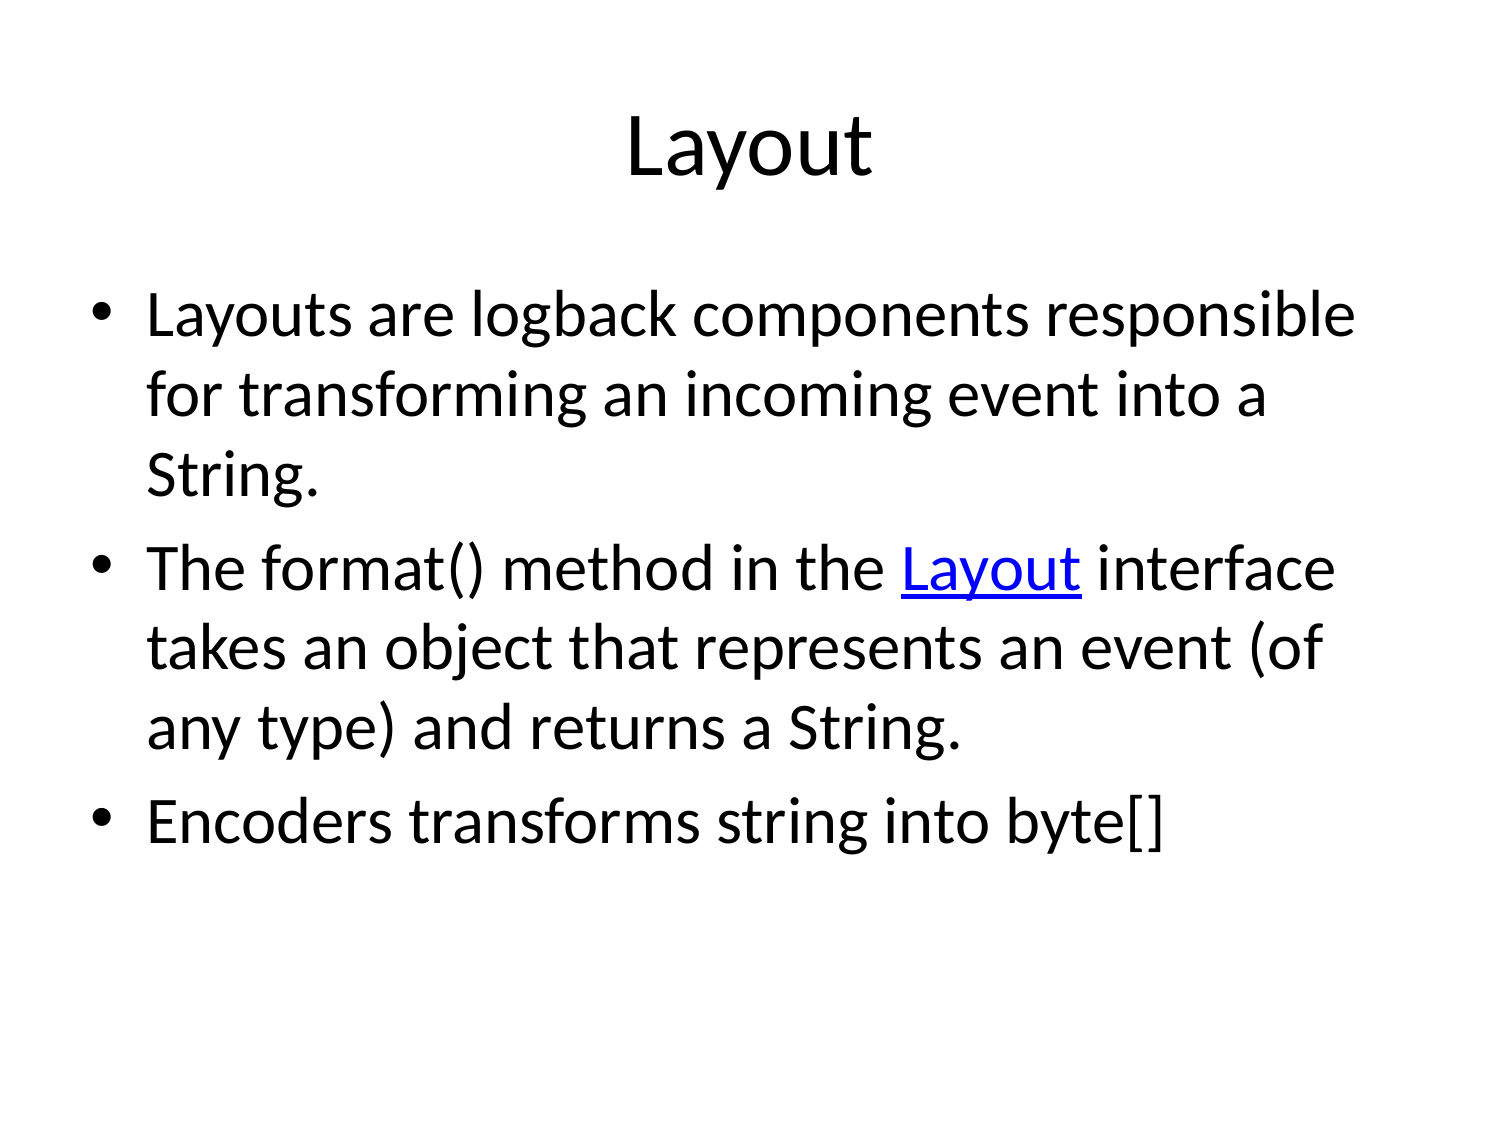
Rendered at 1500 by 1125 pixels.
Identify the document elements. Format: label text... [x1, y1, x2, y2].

title Layout [75, 45, 1425, 233]
list Layouts are logback components responsible for transforming an incoming event into a String. The format() method in the Layout interface takes an object that represents an event (of any type) and returns a String. Encoders transforms string into byte[] [75, 262, 1425, 1005]
